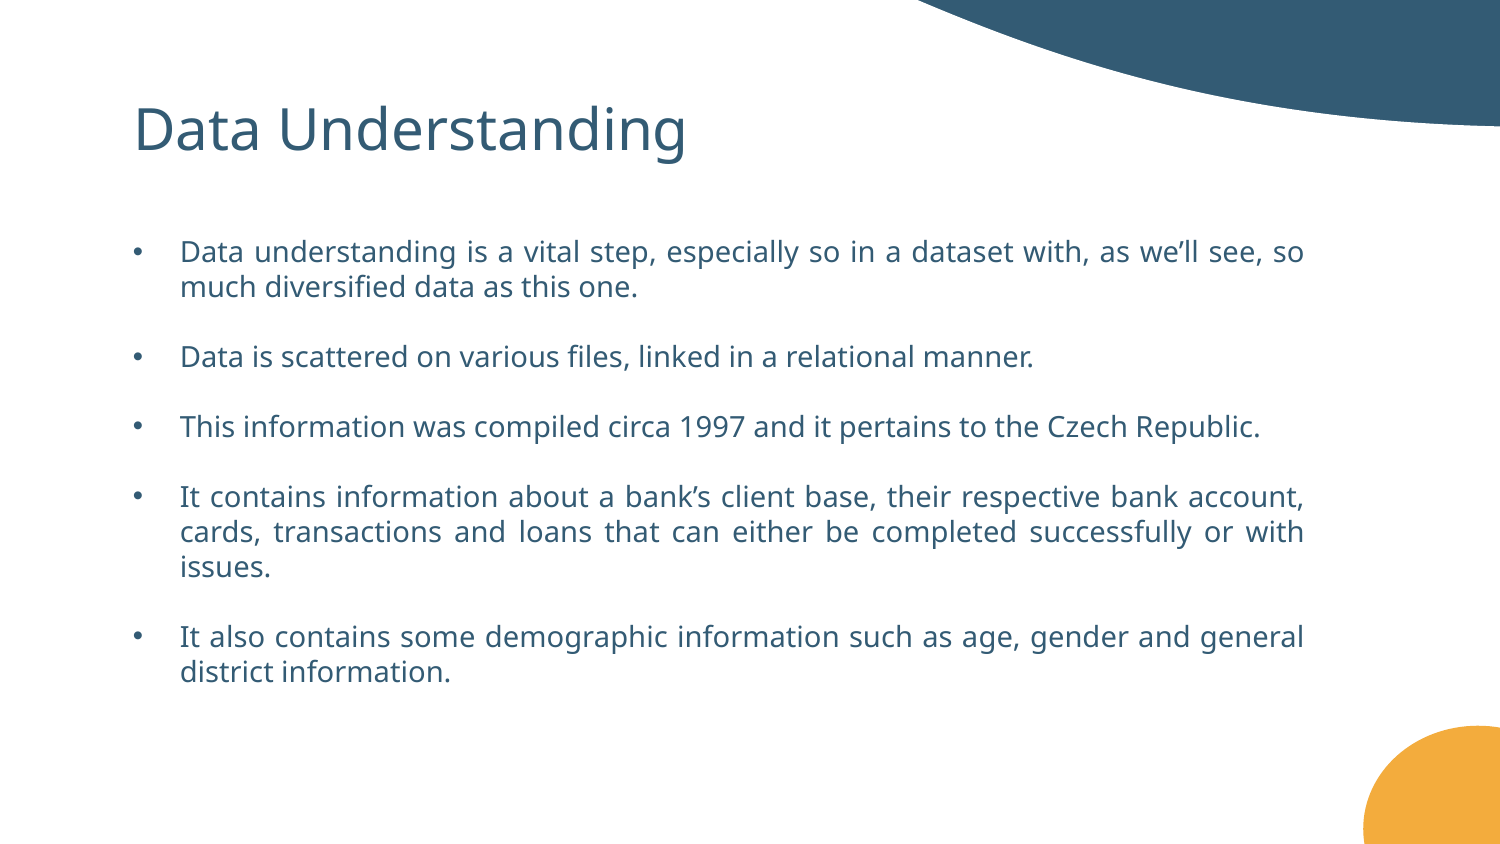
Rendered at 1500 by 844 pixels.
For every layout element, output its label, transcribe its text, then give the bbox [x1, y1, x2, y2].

text_box [1363, 725, 1500, 844]
text_box Data understanding is a vital step, especially so in a dataset with, as we’ll see, so much diversified data as this one. Data is scattered on various files, linked in a relational manner. This information was compiled circa 1997 and it pertains to the Czech Republic. It contains information about a bank’s client base, their respective bank account, cards, transactions and loans that can either be completed successfully or with issues. It also contains some demographic information such as age, gender and general district information. [118, 226, 1321, 696]
title Data Understanding [118, 87, 1382, 167]
